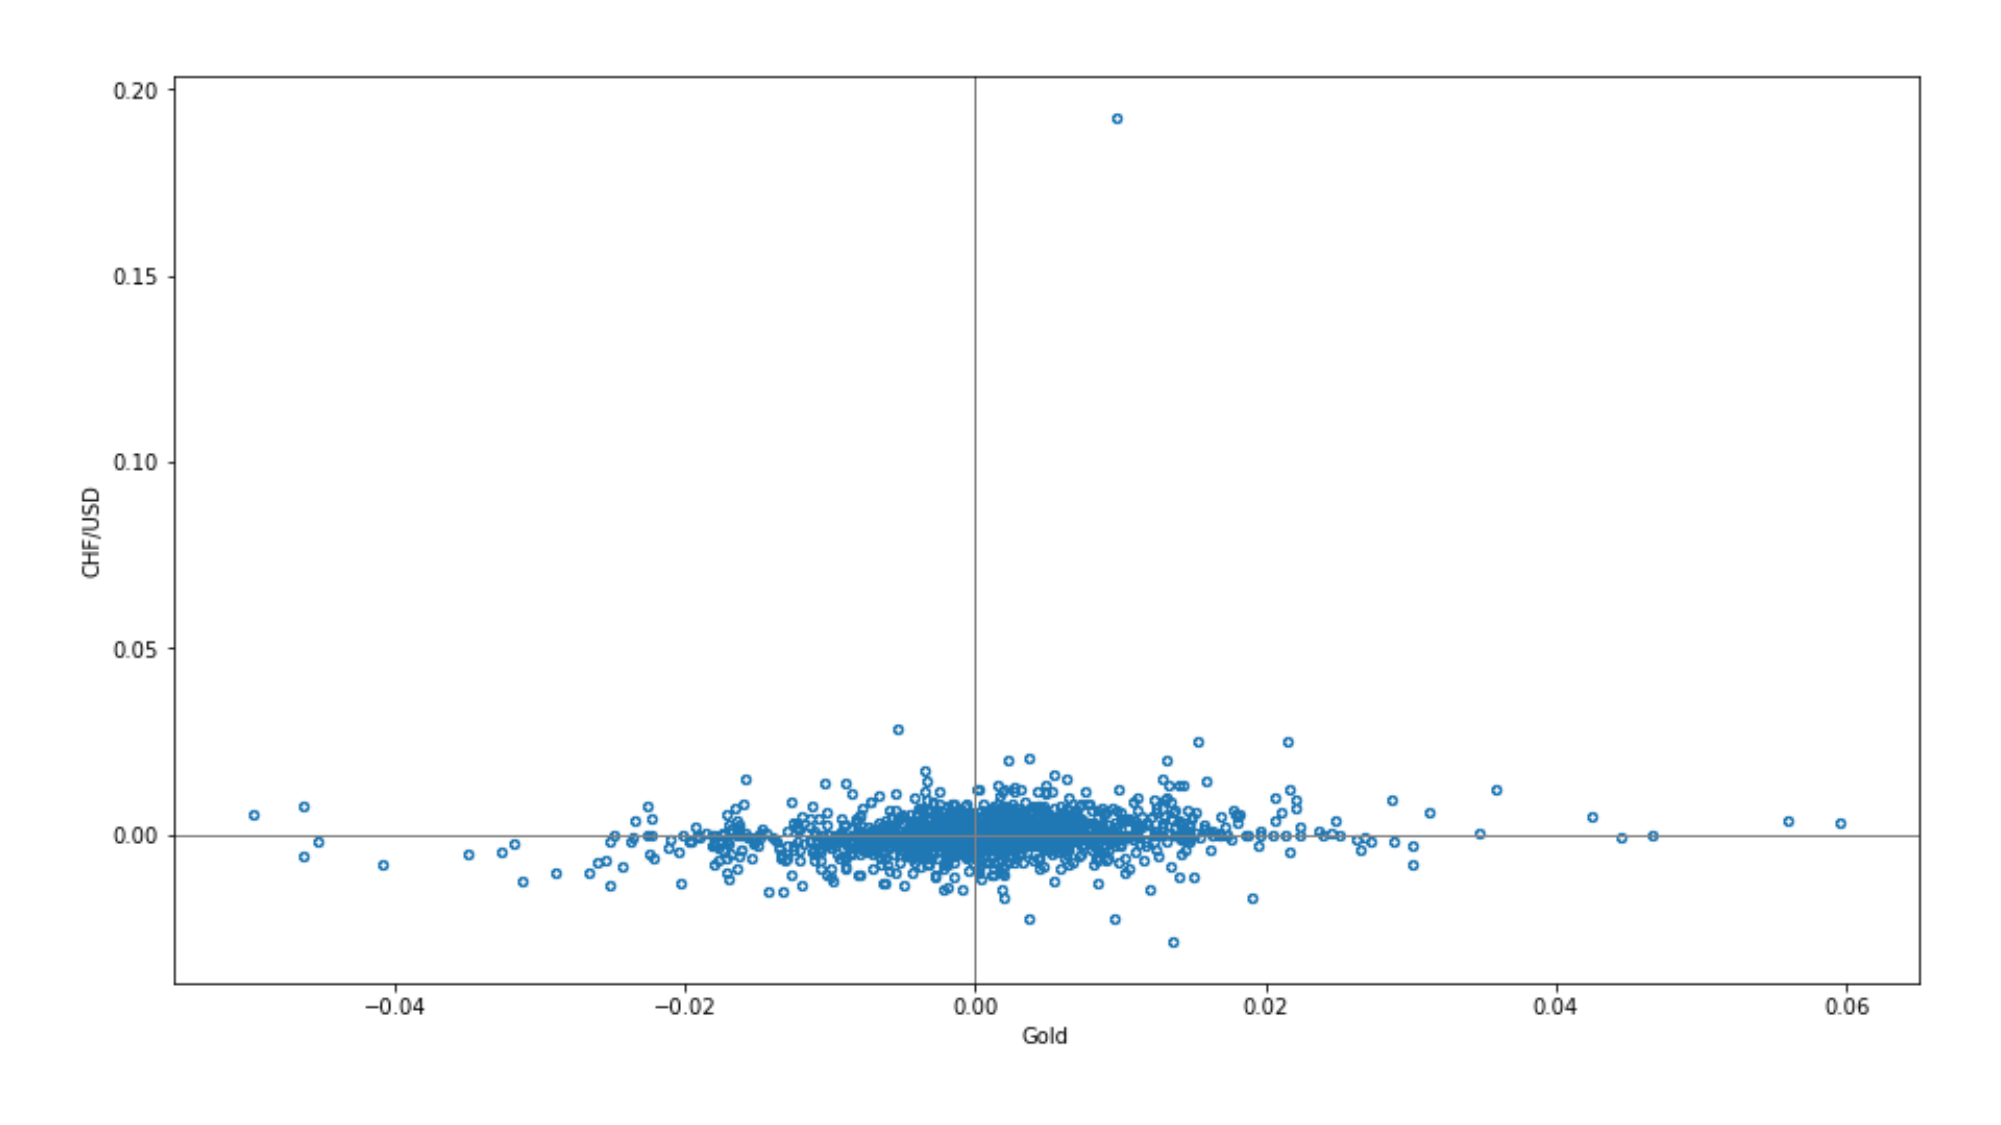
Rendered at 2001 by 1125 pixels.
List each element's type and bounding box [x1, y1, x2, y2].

picture [68, 62, 1932, 1063]
